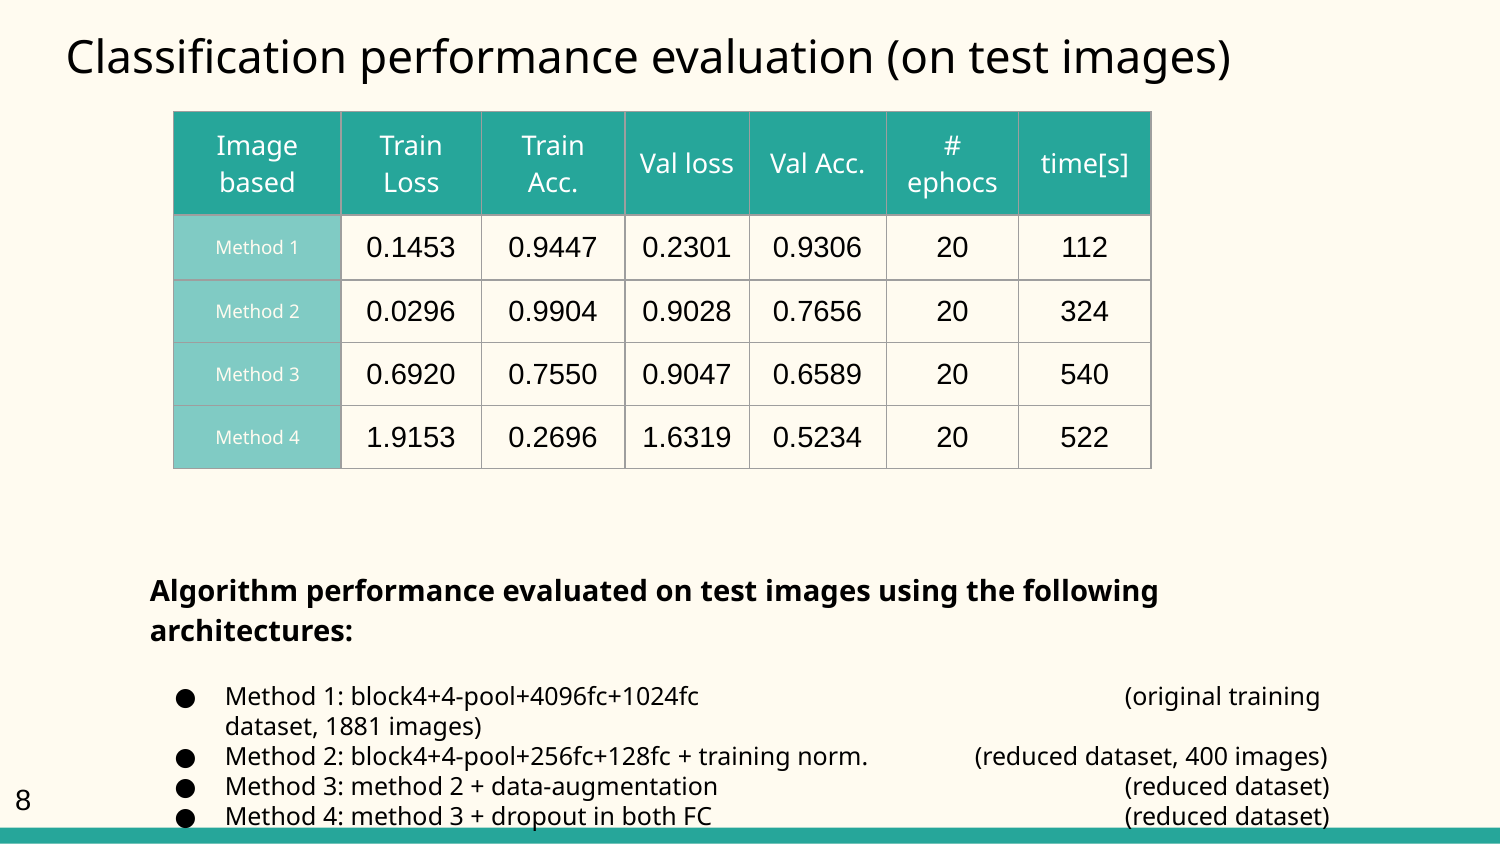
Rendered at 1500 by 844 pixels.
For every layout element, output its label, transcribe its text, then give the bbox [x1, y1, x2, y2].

table_header Val loss [626, 112, 749, 214]
table_header Train Loss [342, 112, 481, 214]
table_cell 0.9028 [626, 281, 749, 342]
table_cell 0.5234 [750, 406, 886, 468]
table_cell 20 [887, 343, 1018, 405]
table_cell 0.2301 [626, 216, 749, 279]
table_cell Method 4 [174, 406, 340, 468]
table_cell 1.6319 [626, 406, 749, 468]
text_box Algorithm performance evaluated on test images using the following architectures: Method 1: block4+4-pool+4096fc+1024fc (original training dataset, 1881 images) Method 2: block4+4-pool+256fc+128fc + training norm. (reduced dataset, 400 images) Method 3: method 2 + data-augmentation (reduced dataset) Method 4: method 3 + dropout in both FC (reduced dataset) [134, 551, 1366, 843]
table_header Image based [174, 112, 340, 214]
table_cell 0.9047 [626, 343, 749, 405]
table_cell 0.6589 [750, 343, 886, 405]
table_cell 522 [1019, 406, 1150, 468]
table_cell 20 [887, 406, 1018, 468]
table_cell 540 [1019, 343, 1150, 405]
table_header # ephocs [887, 112, 1018, 214]
table_cell Method 3 [174, 343, 340, 405]
table_cell 0.6920 [342, 343, 481, 405]
table_cell 20 [887, 281, 1018, 342]
table_cell 324 [1019, 281, 1150, 342]
table_cell 1.9153 [342, 406, 481, 468]
table_cell 0.7550 [482, 343, 624, 405]
table_header Val Acc. [750, 112, 886, 214]
table_cell 0.9904 [482, 281, 624, 342]
table_cell 0.2696 [482, 406, 624, 468]
table_cell 0.9447 [482, 216, 624, 279]
slide_number ‹#› [0, 766, 90, 831]
table_cell 0.0296 [342, 281, 481, 342]
table_header Train Acc. [482, 112, 624, 214]
title Classification performance evaluation (on test images) [50, 12, 1366, 149]
table_cell 112 [1019, 216, 1150, 279]
table_cell 0.1453 [342, 216, 481, 279]
table_cell 20 [887, 216, 1018, 279]
table_cell Method 2 [174, 281, 340, 342]
table_cell Method 1 [174, 216, 340, 279]
table_cell 0.7656 [750, 281, 886, 342]
table_cell 0.9306 [750, 216, 886, 279]
table_header time[s] [1019, 112, 1150, 214]
